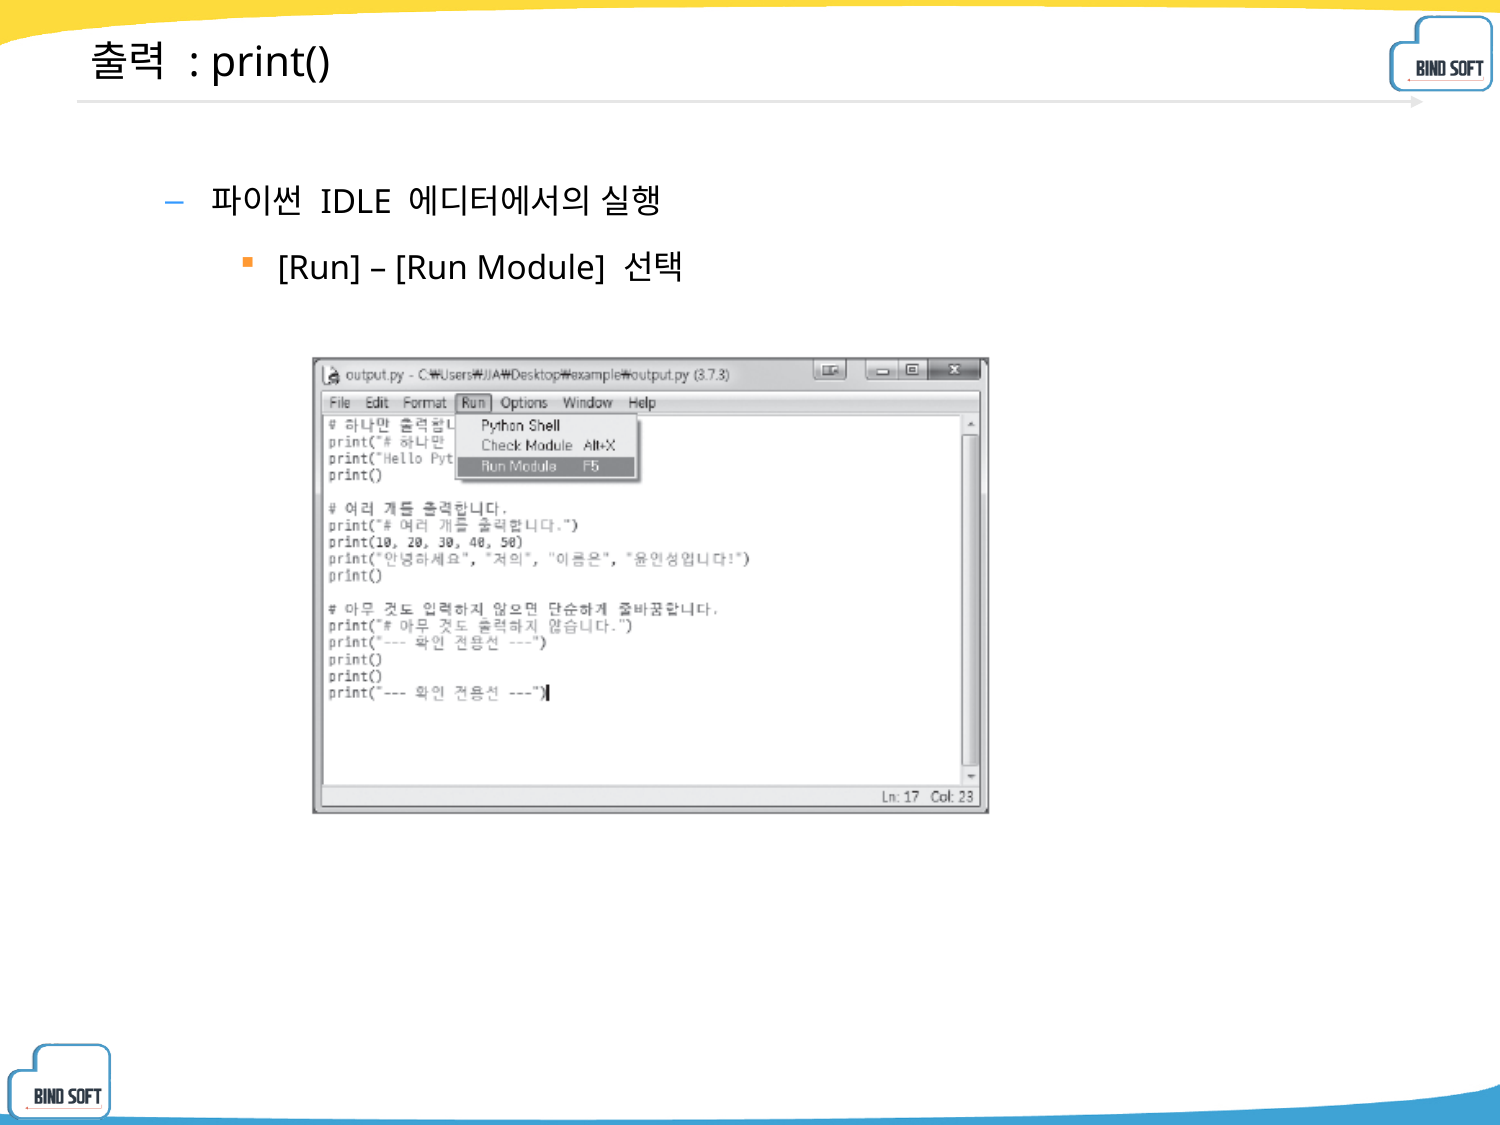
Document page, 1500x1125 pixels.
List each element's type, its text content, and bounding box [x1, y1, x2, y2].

picture [0, 1003, 1500, 1125]
title 출력 : print() [75, 11, 1425, 108]
list 파이썬 IDLE 에디터에서의 실행 [Run] – [Run Module] 선택 [75, 152, 1425, 1055]
picture [306, 351, 996, 824]
picture [0, 0, 1500, 96]
